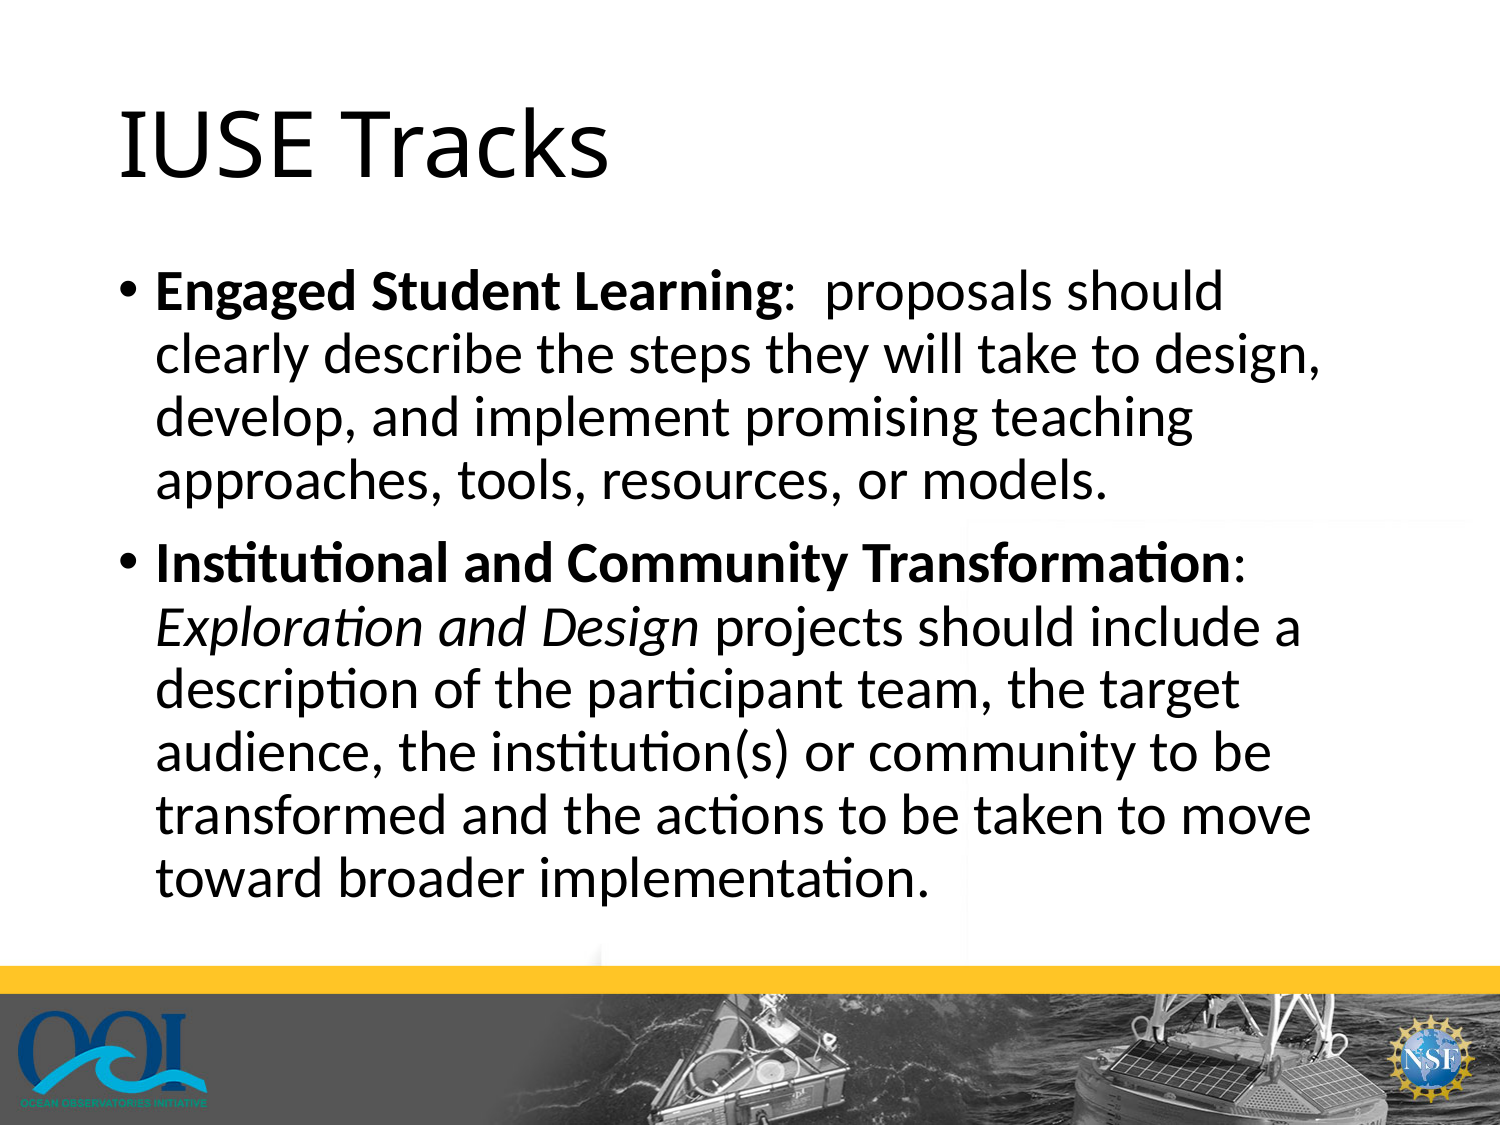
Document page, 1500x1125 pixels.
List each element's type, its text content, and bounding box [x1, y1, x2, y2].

title IUSE Tracks [103, 59, 1397, 237]
picture [0, 0, 1500, 1125]
list Engaged Student Learning: proposals should clearly describe the steps they will take to design, develop, and implement promising teaching approaches, tools, resources, or models. Institutional and Community Transformation: Exploration and Design projects should include a description of the participant team, the target audience, the institution(s) or community to be transformed and the actions to be taken to move toward broader implementation. [103, 252, 1397, 967]
